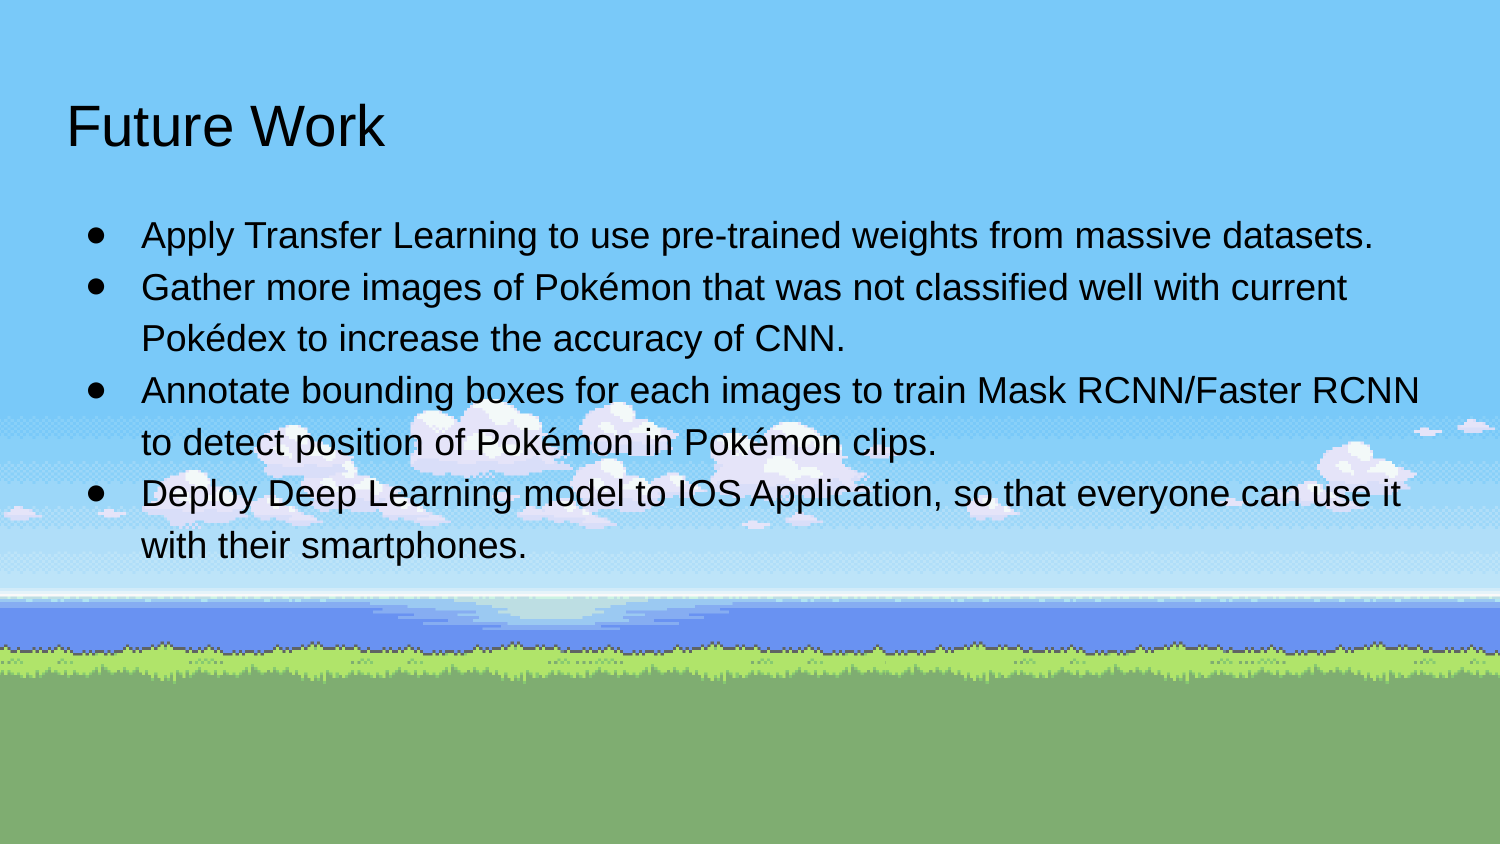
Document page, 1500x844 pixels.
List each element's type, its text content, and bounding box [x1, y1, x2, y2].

title Future Work [51, 72, 1449, 167]
picture [0, 0, 1500, 844]
list Apply Transfer Learning to use pre-trained weights from massive datasets. Gather more images of Pokémon that was not classified well with current Pokédex to increase the accuracy of CNN. Annotate bounding boxes for each images to train Mask RCNN/Faster RCNN to detect position of Pokémon in Pokémon clips. Deploy Deep Learning model to IOS Application, so that everyone can use it with their smartphones. [51, 189, 1449, 750]
